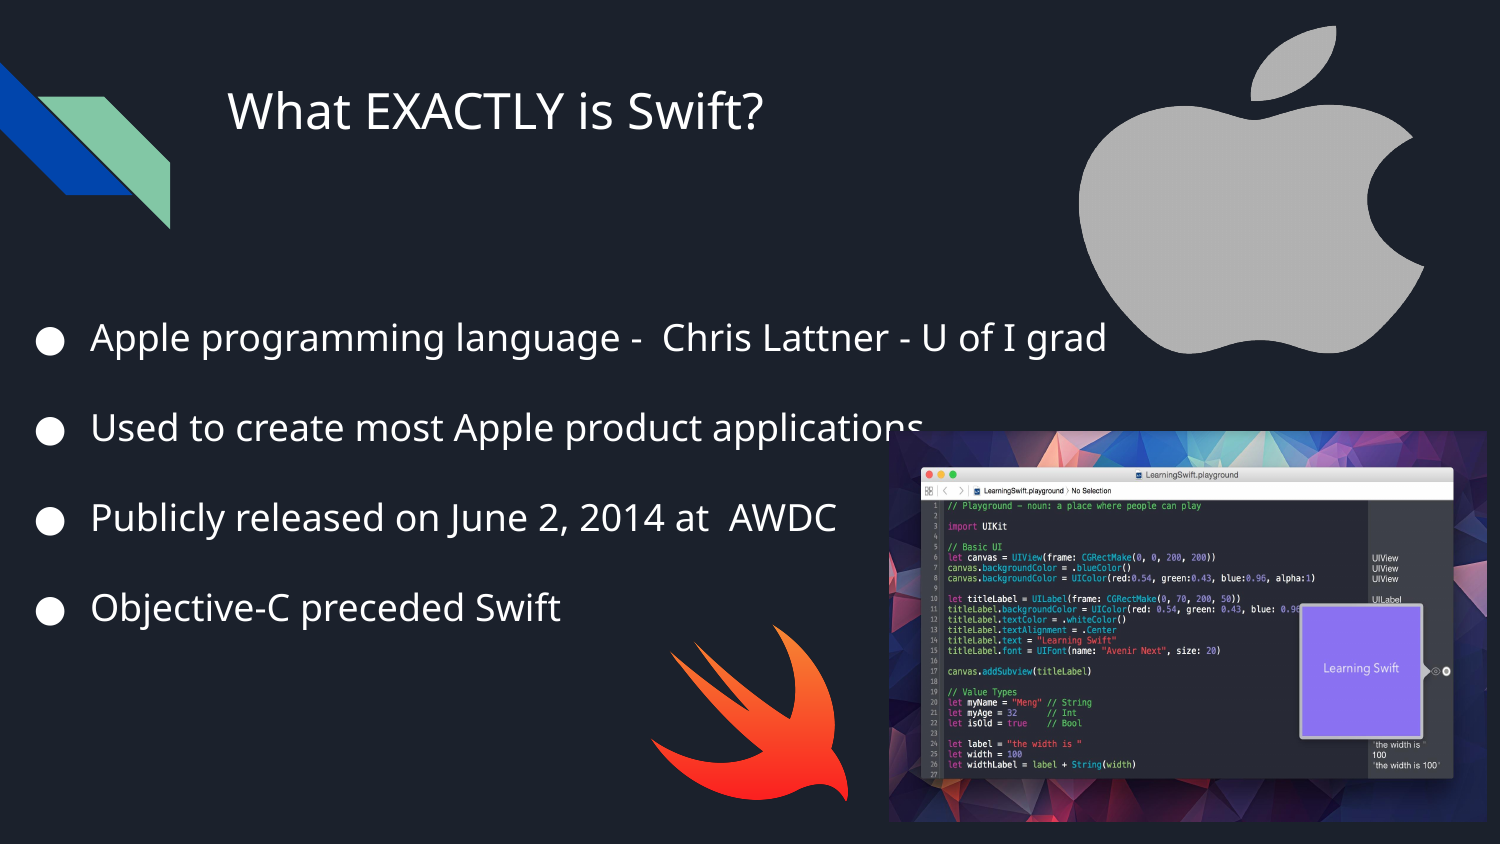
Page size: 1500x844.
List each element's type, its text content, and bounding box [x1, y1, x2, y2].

picture [1069, 18, 1434, 361]
title What EXACTLY is Swift? [212, 64, 1064, 215]
picture [650, 624, 850, 804]
picture [888, 431, 1487, 823]
list Apple programming language - Chris Lattner - U of I grad Used to create most Apple product applications Publicly released on June 2, 2014 at AWDC Objective-C preceded Swift [0, 254, 1155, 822]
